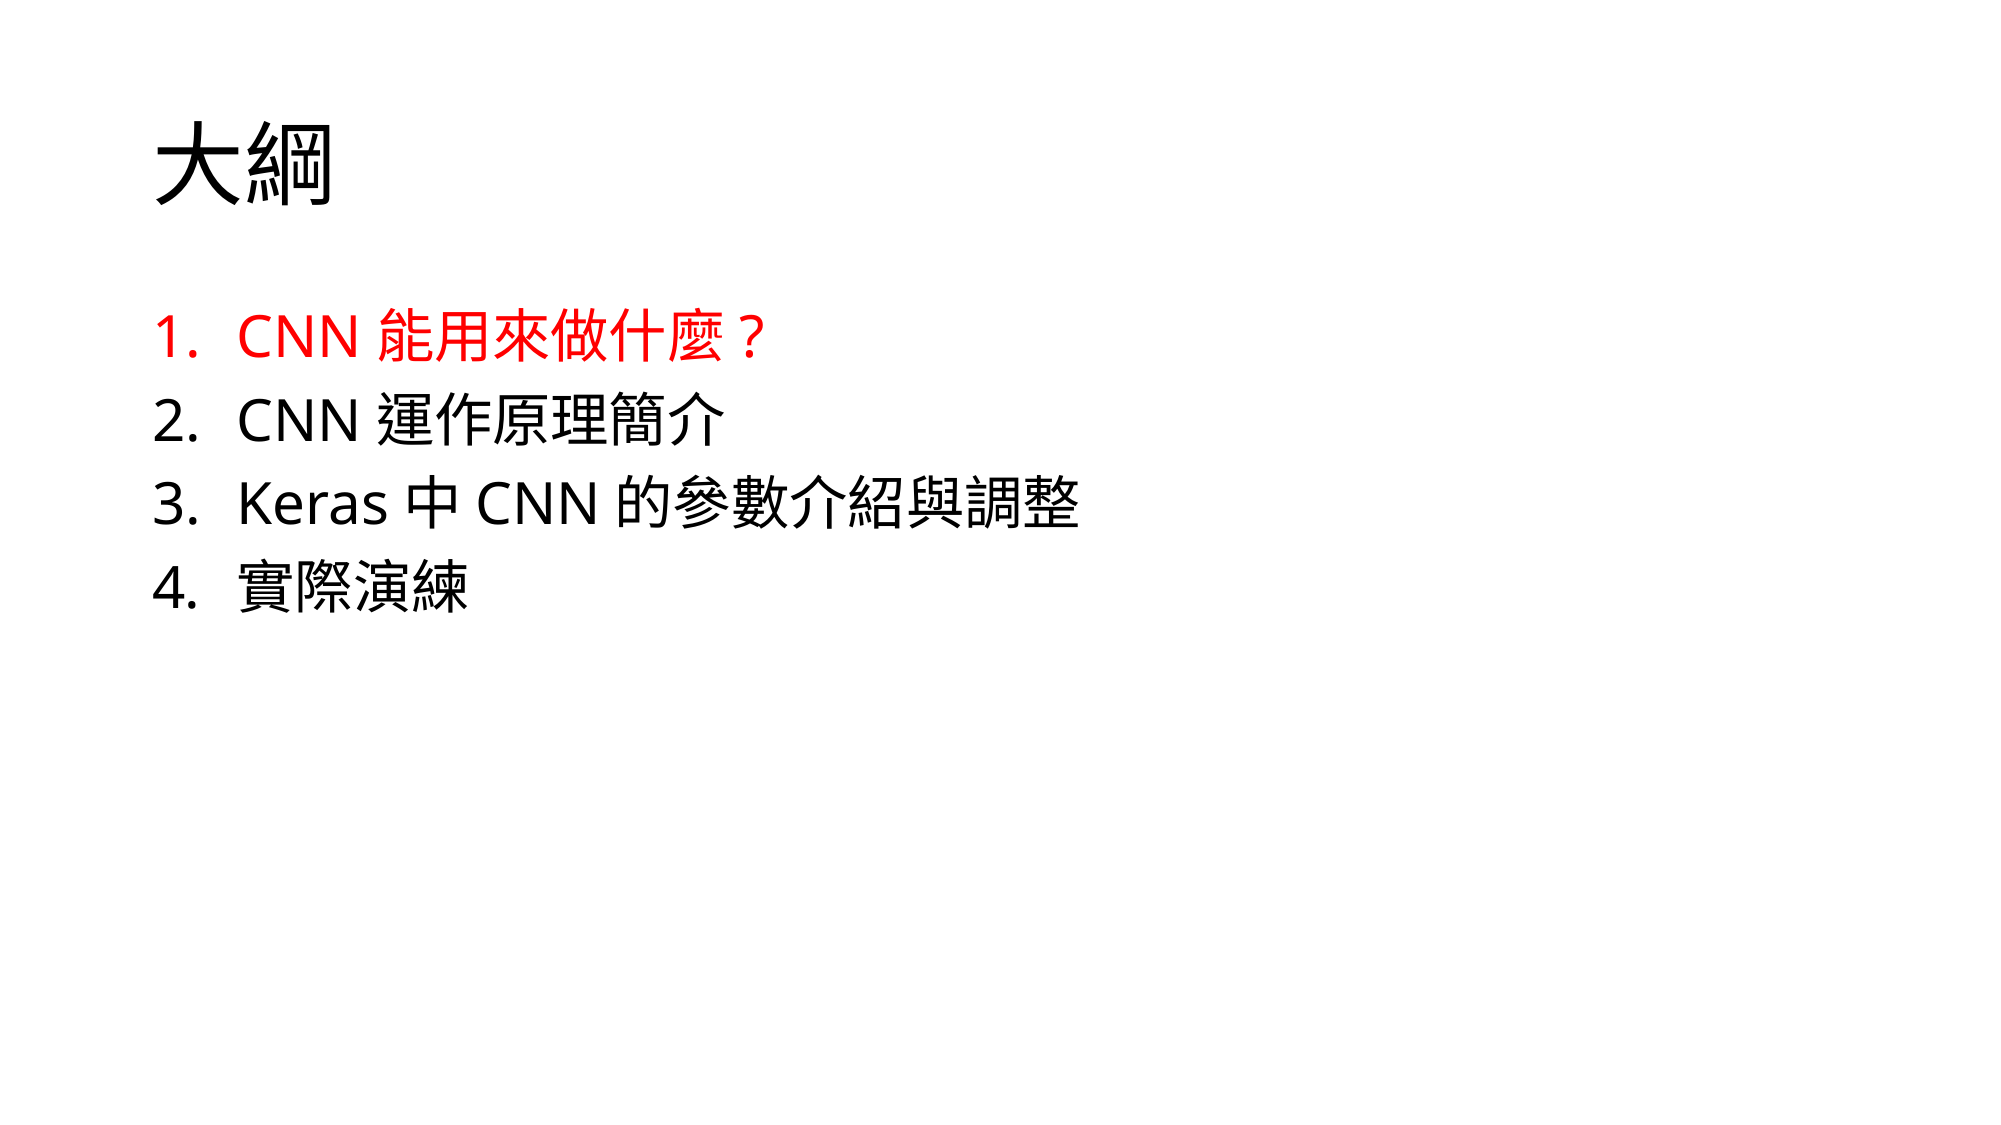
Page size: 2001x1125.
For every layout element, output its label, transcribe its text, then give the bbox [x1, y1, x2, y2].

list CNN能用來做什麼? CNN運作原理簡介 Keras中CNN的參數介紹與調整 實際演練 [137, 299, 1863, 1014]
title 大綱 [137, 59, 1863, 278]
